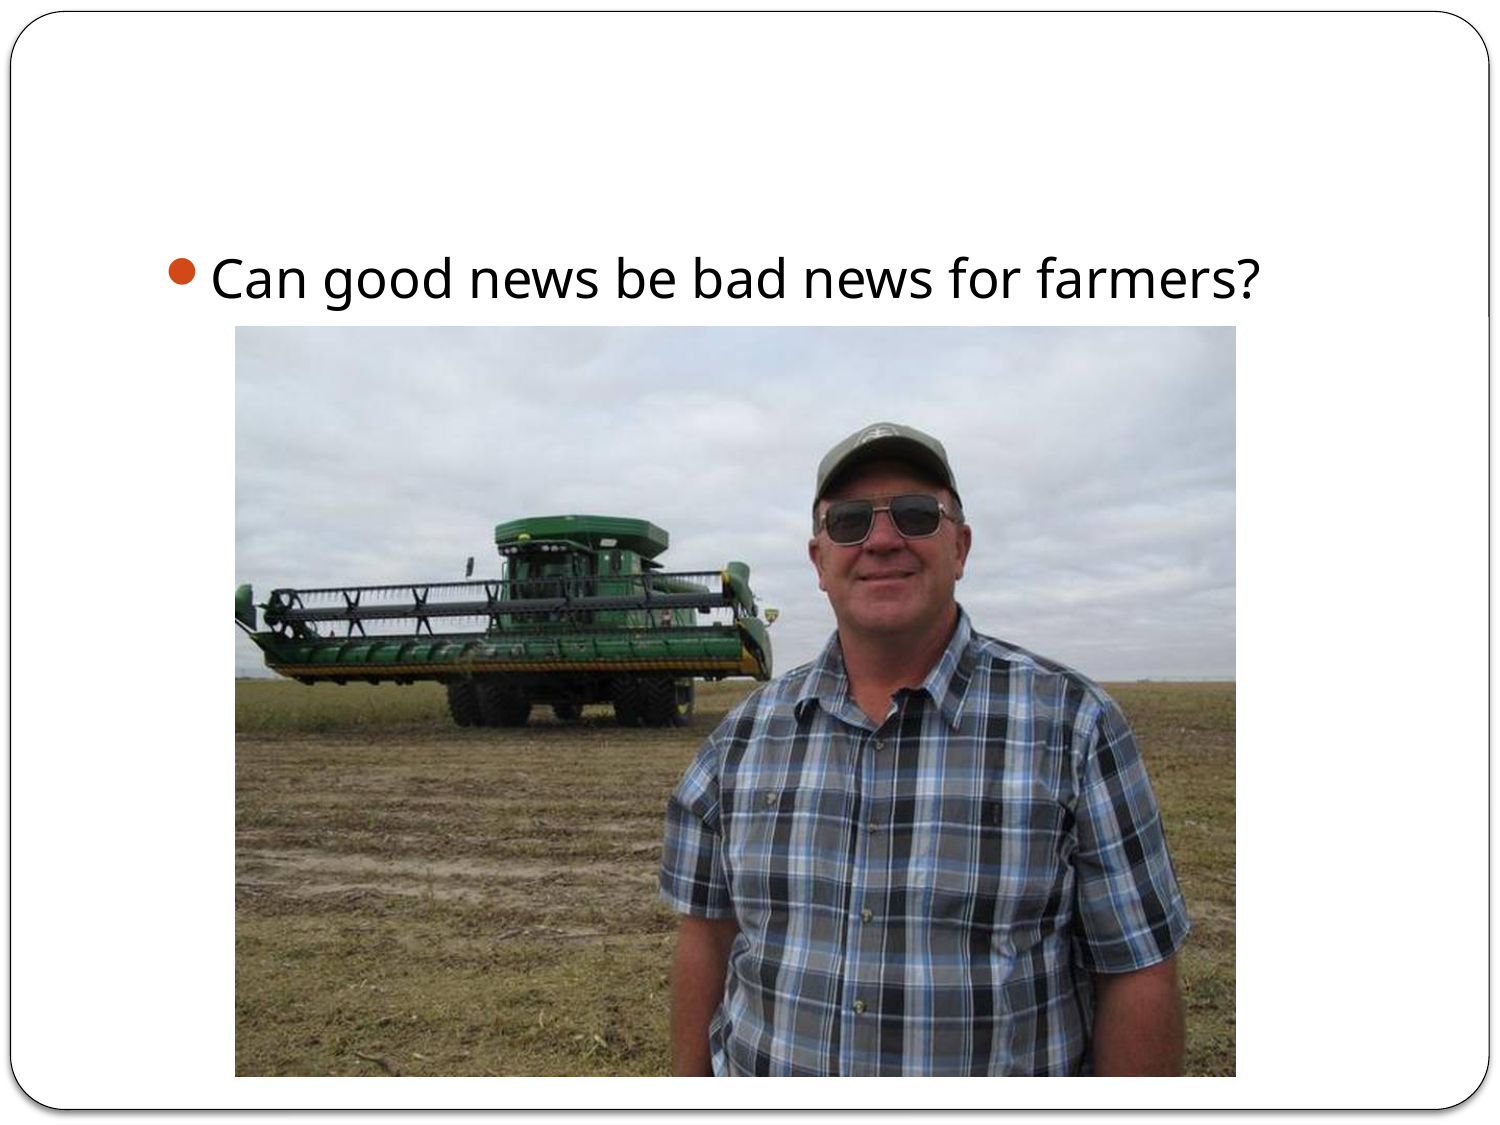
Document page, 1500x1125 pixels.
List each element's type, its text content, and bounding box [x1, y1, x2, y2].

list Can good news be bad news for farmers? [150, 237, 1425, 988]
picture [235, 325, 1236, 1077]
